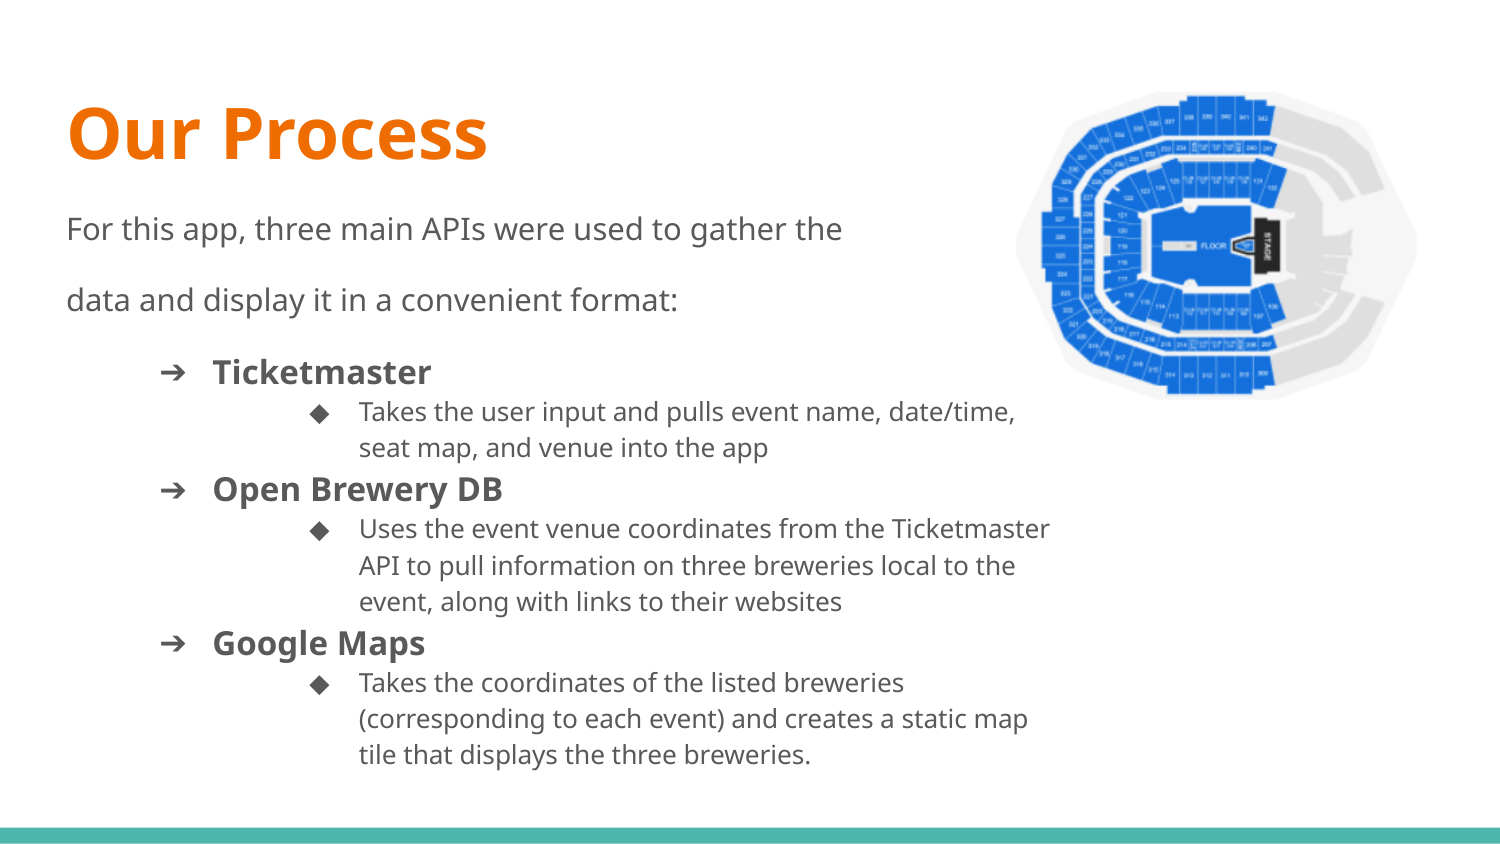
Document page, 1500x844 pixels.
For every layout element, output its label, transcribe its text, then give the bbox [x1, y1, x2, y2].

list For this app, three main APIs were used to gather the data and display it in a convenient format: Ticketmaster Takes the user input and pulls event name, date/time, seat map, and venue into the app Open Brewery DB Uses the event venue coordinates from the Ticketmaster API to pull information on three breweries local to the event, along with links to their websites Google Maps Takes the coordinates of the listed breweries (corresponding to each event) and creates a static map tile that displays the three breweries. [51, 189, 1069, 827]
picture [961, 39, 1467, 442]
title Our Process [51, 72, 956, 189]
